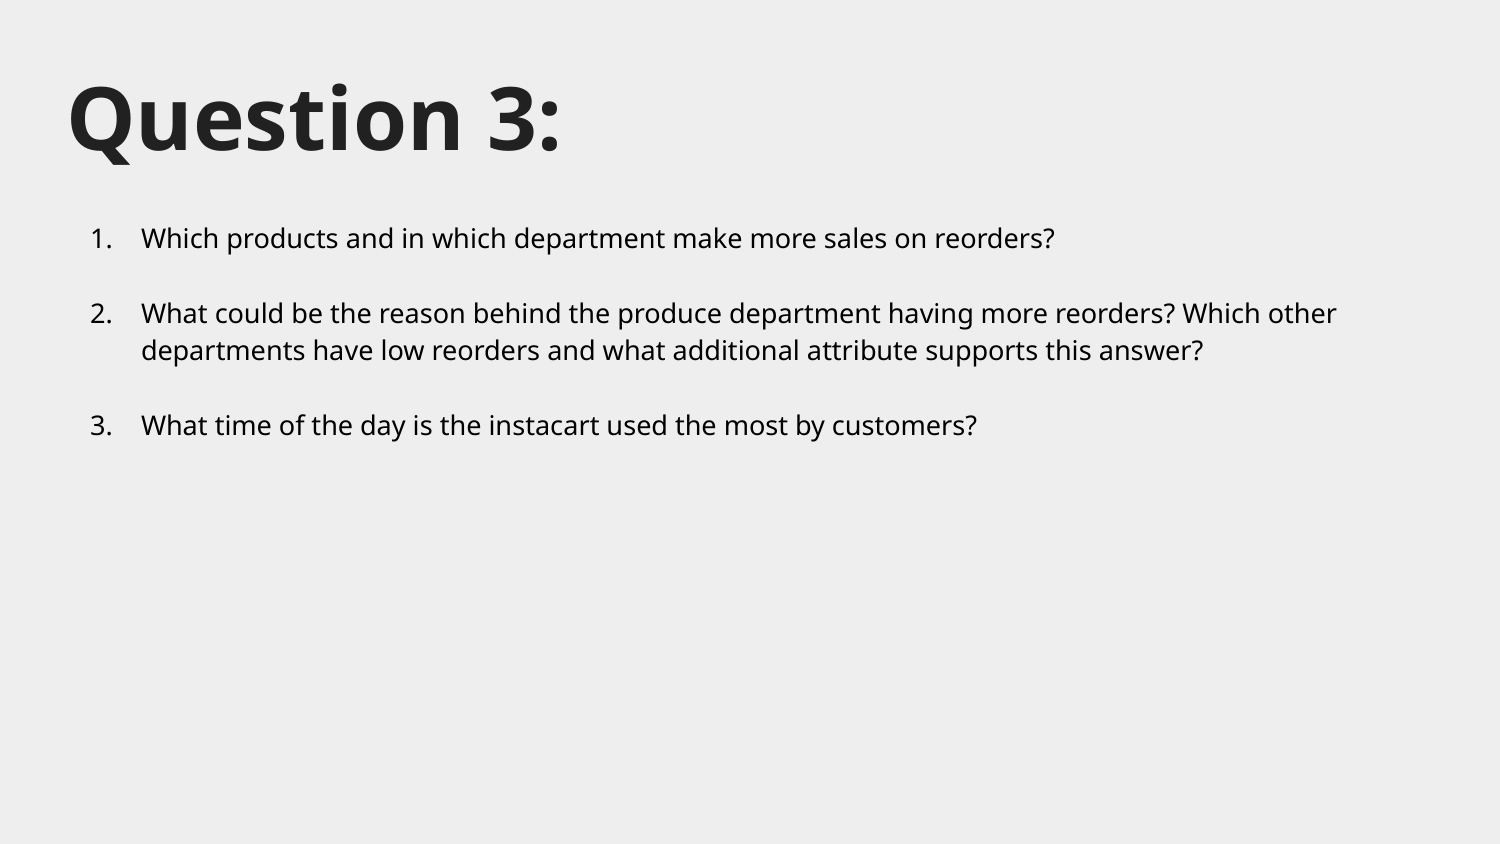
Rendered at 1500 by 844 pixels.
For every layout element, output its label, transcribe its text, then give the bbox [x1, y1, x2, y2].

list Which products and in which department make more sales on reorders? What could be the reason behind the produce department having more reorders? Which other departments have low reorders and what additional attribute supports this answer? What time of the day is the instacart used the most by customers? [51, 201, 1449, 750]
title Question 3: [51, 48, 1449, 180]
